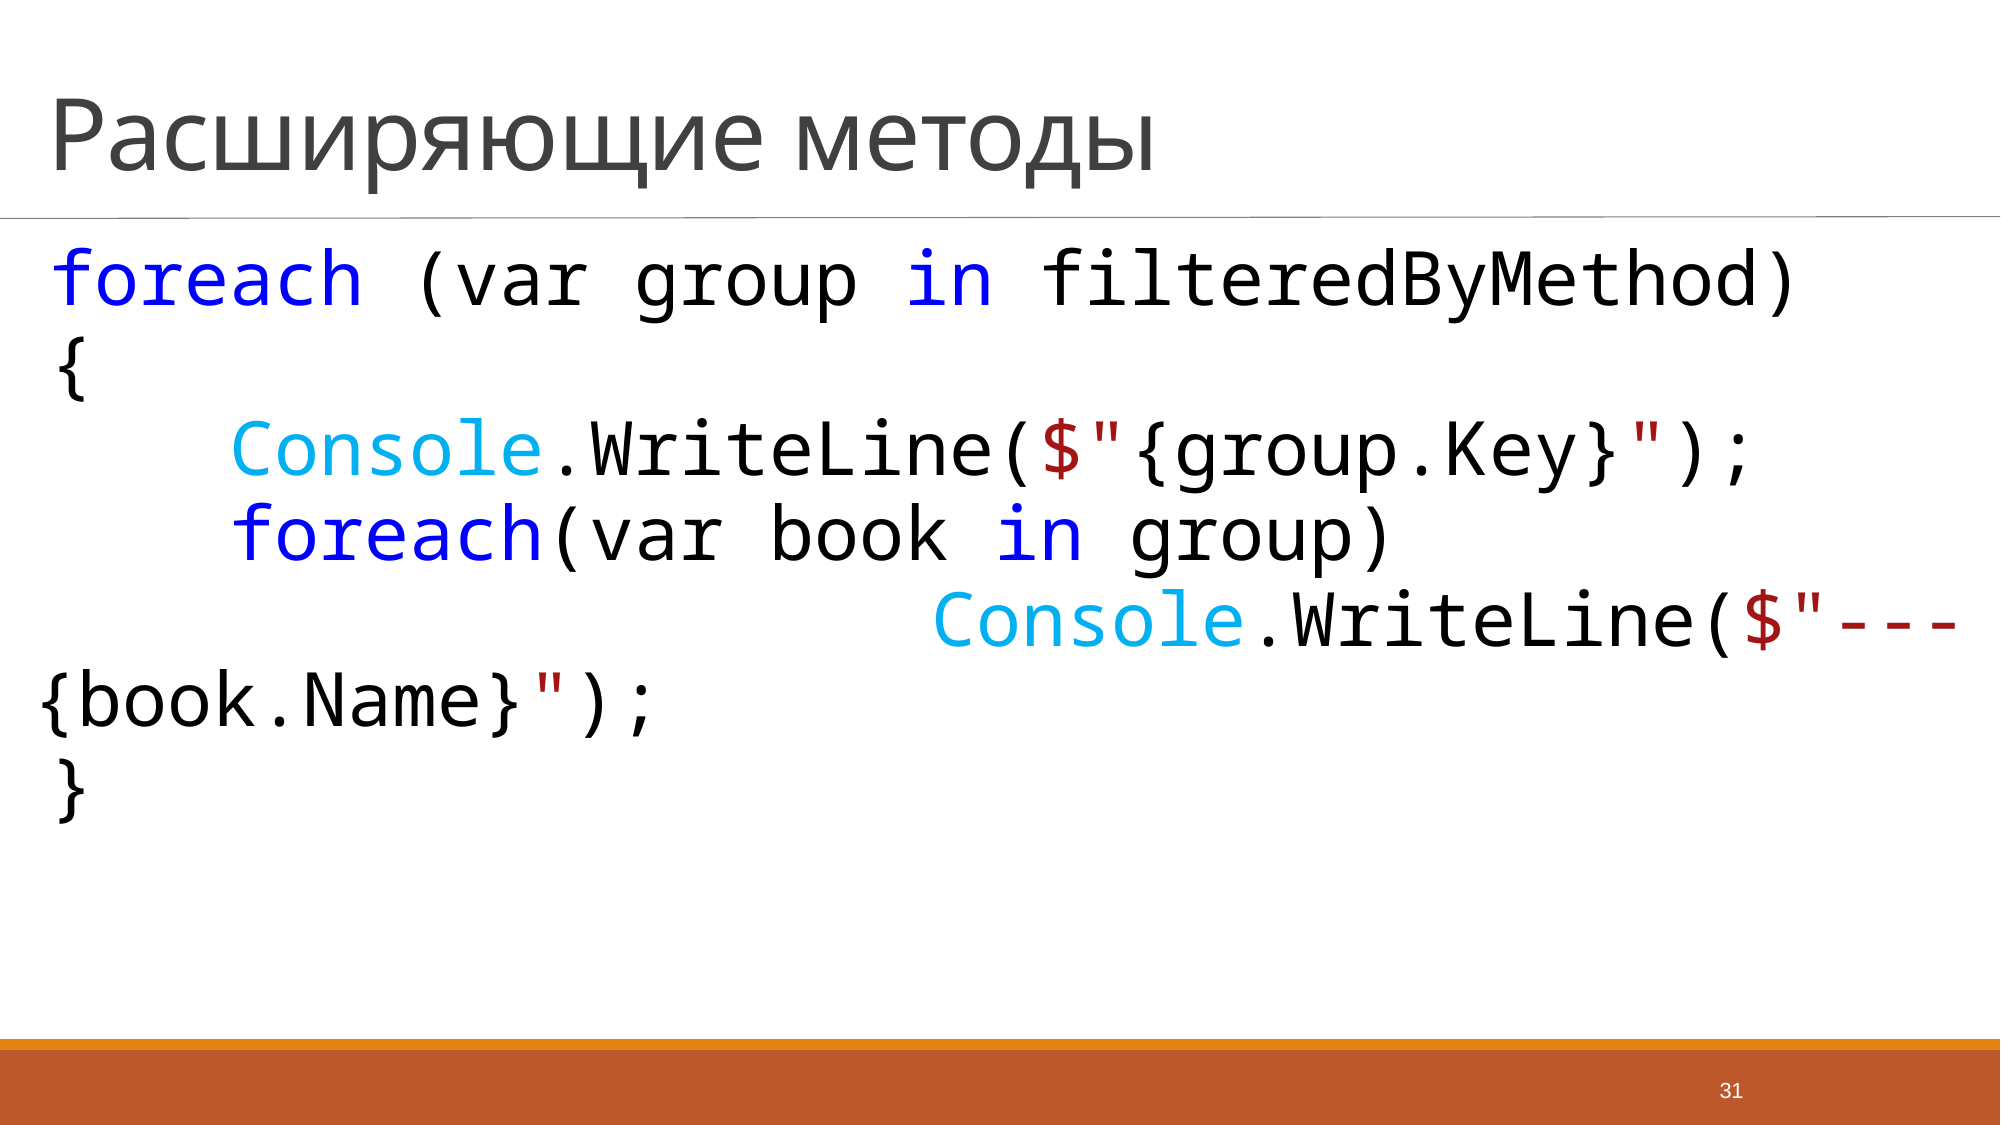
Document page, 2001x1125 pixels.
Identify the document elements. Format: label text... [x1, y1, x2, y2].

slide_number 31 [1624, 1059, 1840, 1120]
list foreach (var group in filteredByMethod) { Console.WriteLine($"{group.Key}"); foreach(var book in group) Console.WriteLine($"--- {book.Name}"); } [32, 233, 1967, 1025]
title Расширяющие методы [32, 47, 1967, 198]
